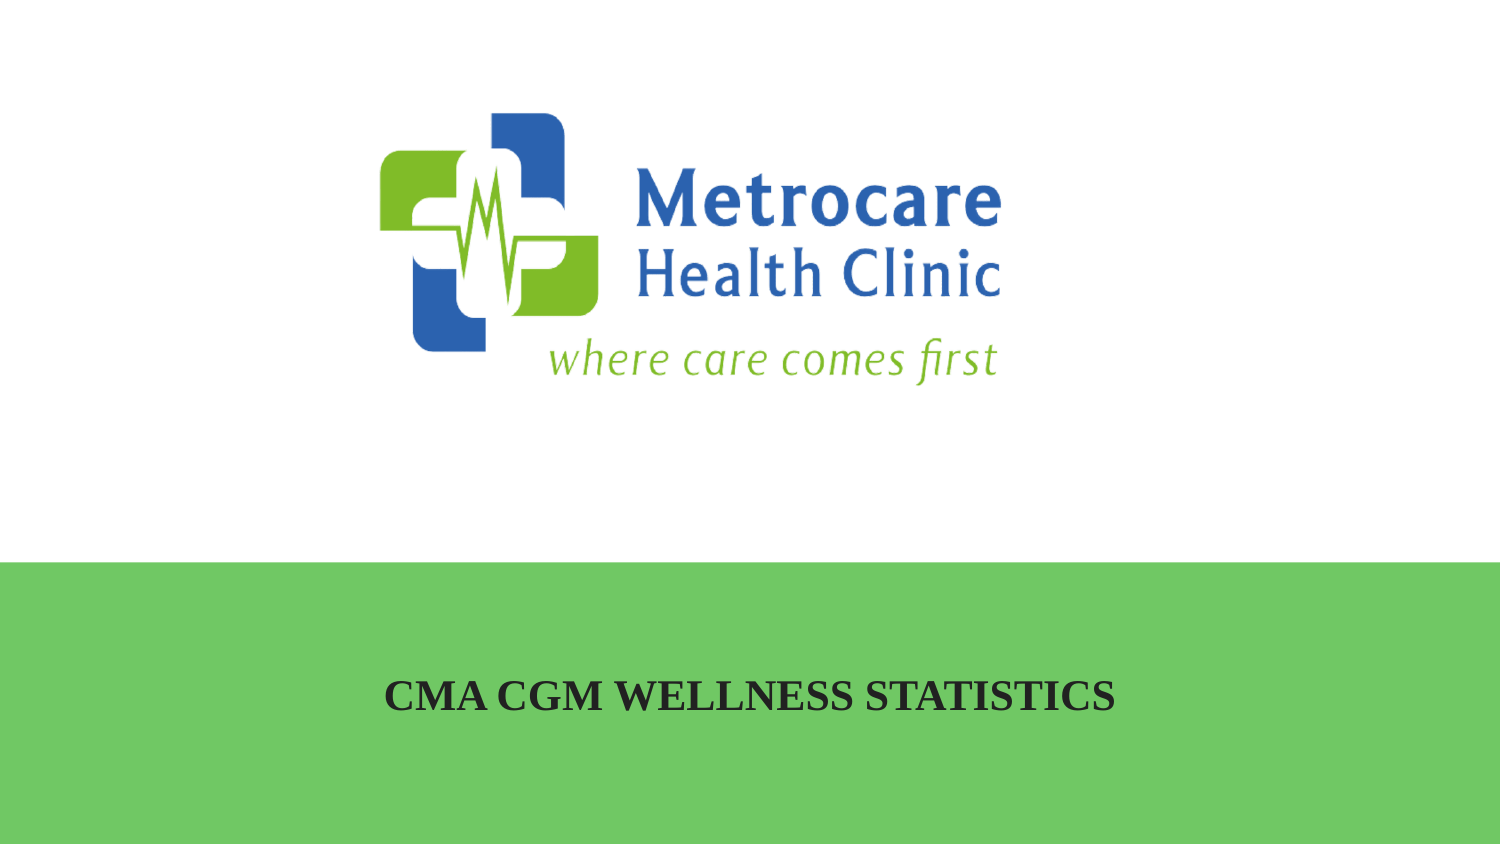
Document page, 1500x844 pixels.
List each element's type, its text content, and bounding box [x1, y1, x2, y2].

subtitle CMA CGM WELLNESS STATISTICS [51, 638, 1449, 755]
picture [188, 109, 1198, 388]
